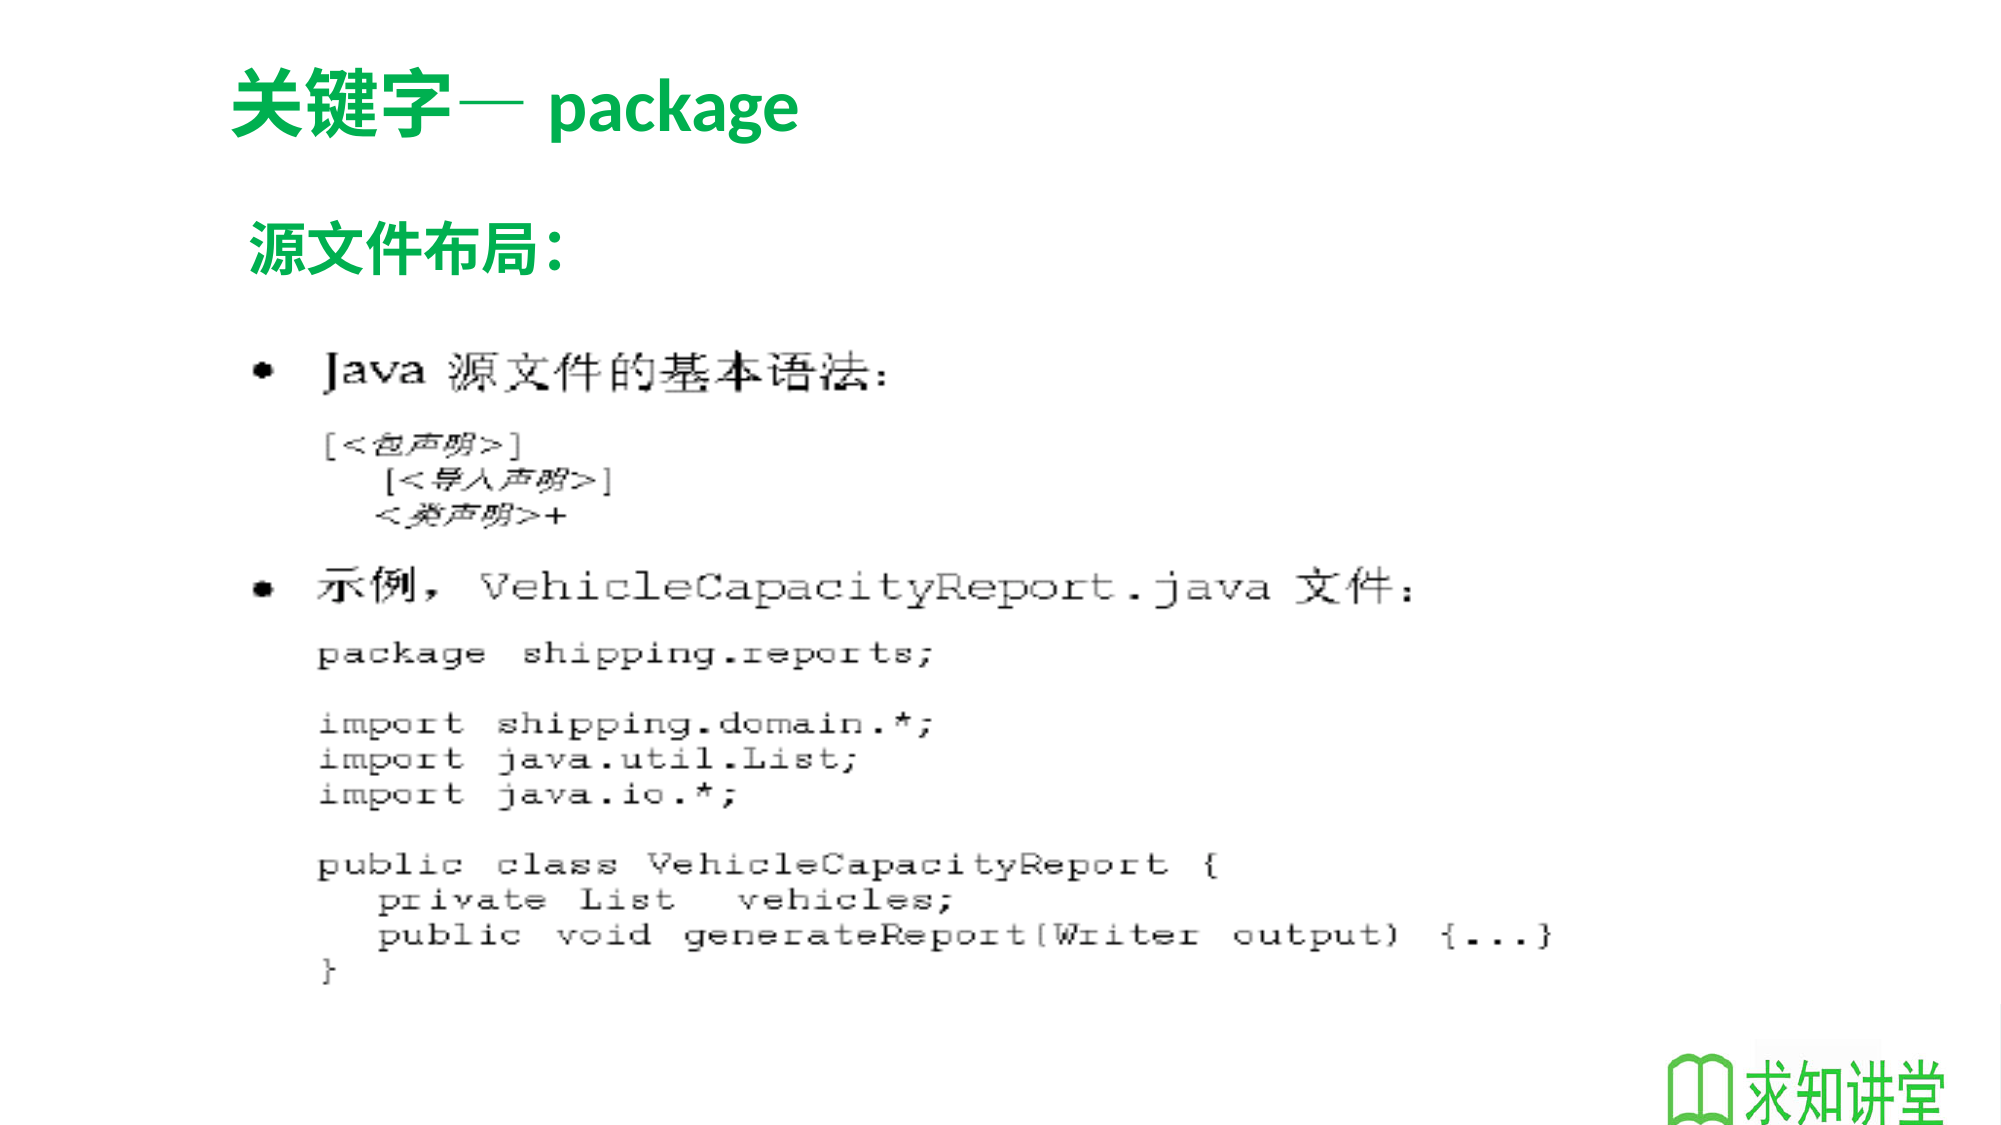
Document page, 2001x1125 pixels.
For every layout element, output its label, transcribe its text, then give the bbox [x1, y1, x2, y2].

picture [0, 0, 2001, 1125]
text_box 关键字—package [0, 38, 1090, 164]
title 源文件布局： [233, 212, 833, 318]
